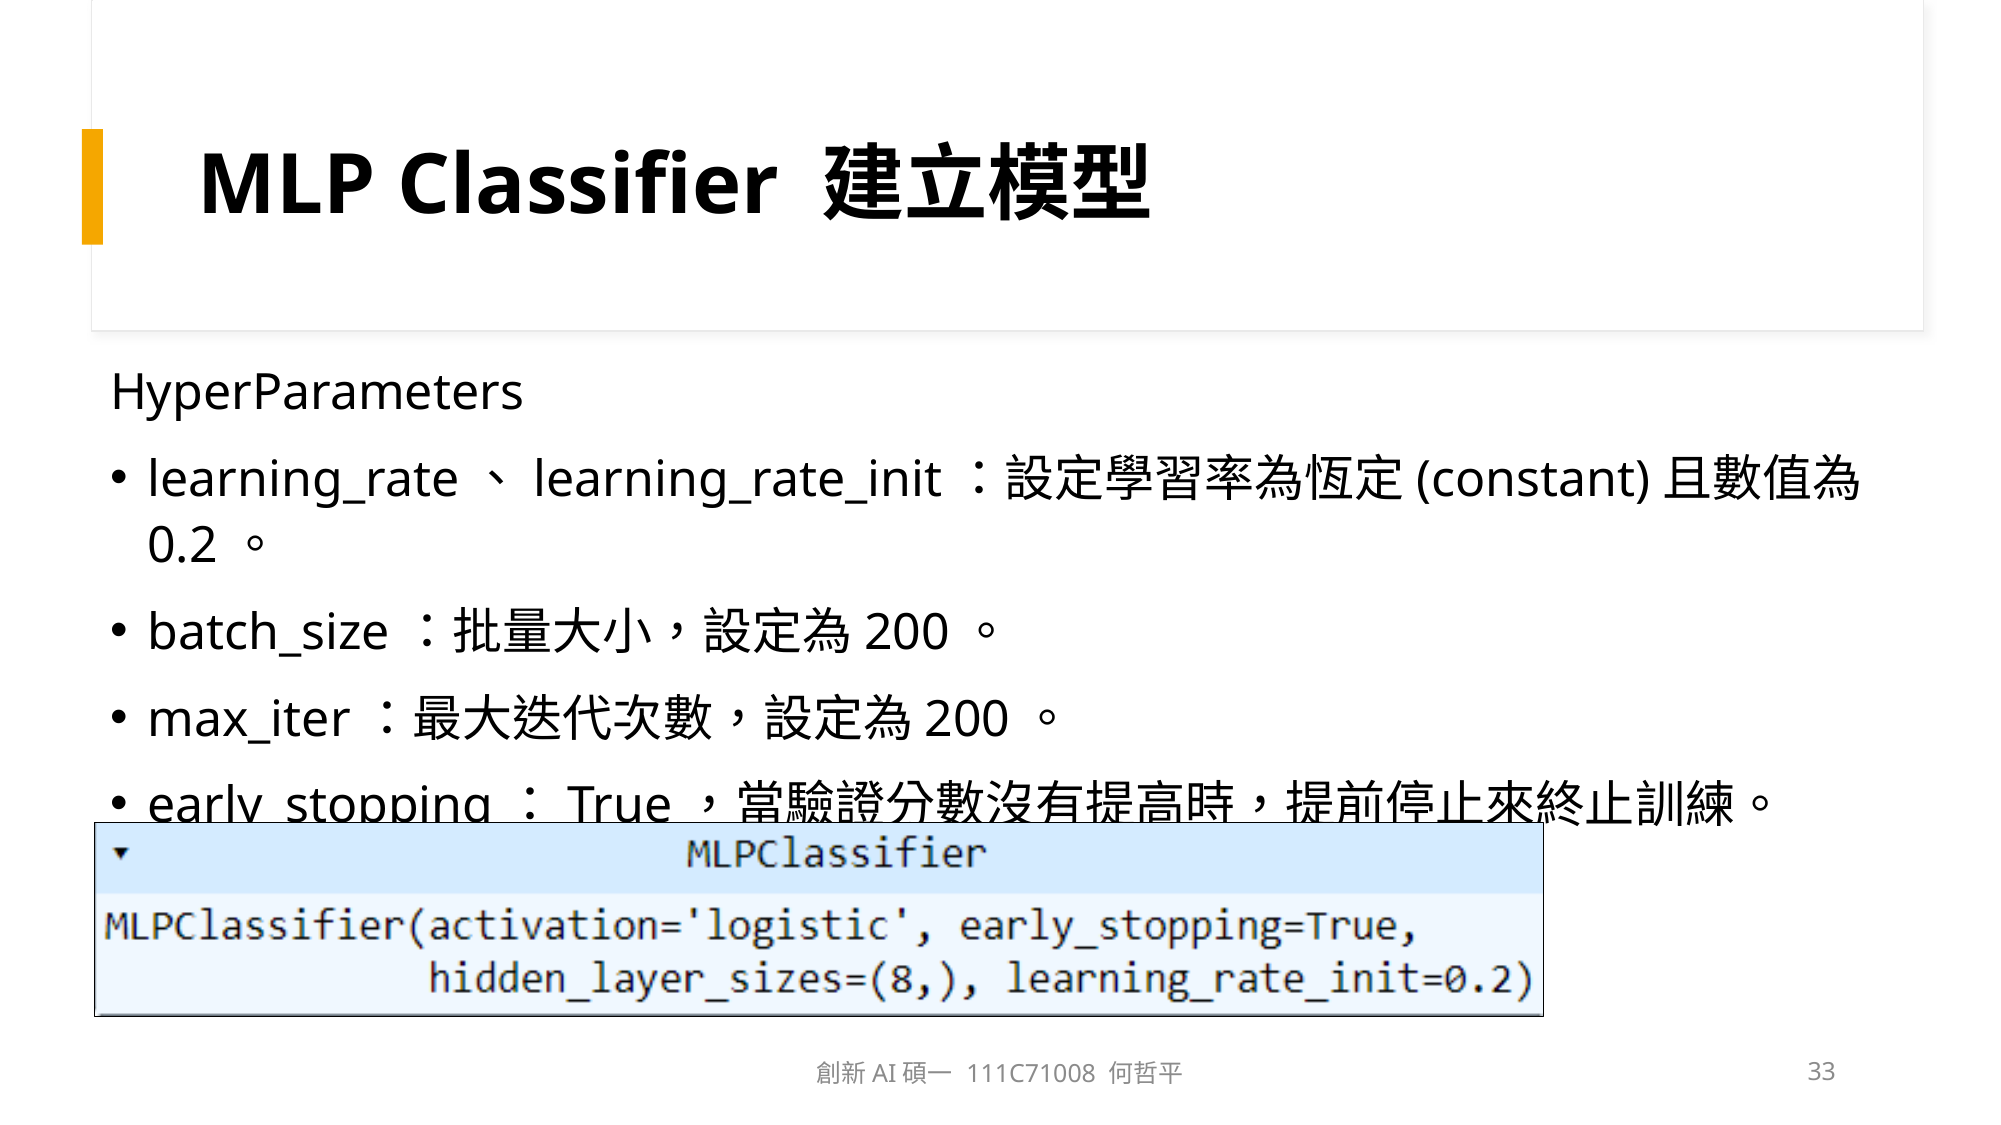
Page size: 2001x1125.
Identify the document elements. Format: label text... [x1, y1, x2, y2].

title MLP Classifier 建立模型 [183, 90, 1851, 284]
footer 創新AI碩一 111C71008 何哲平 [662, 1042, 1338, 1103]
slide_number 33 [1401, 1042, 1851, 1103]
list HyperParameters learning_rate、learning_rate_init：設定學習率為恆定(constant)且數值為0.2。 batch_size：批量大小，設定為200。 max_iter：最大迭代次數，設定為200。 early_stopping：True，當驗證分數沒有提高時，提前停止來終止訓練。 [94, 346, 1924, 991]
picture [94, 822, 1543, 1017]
